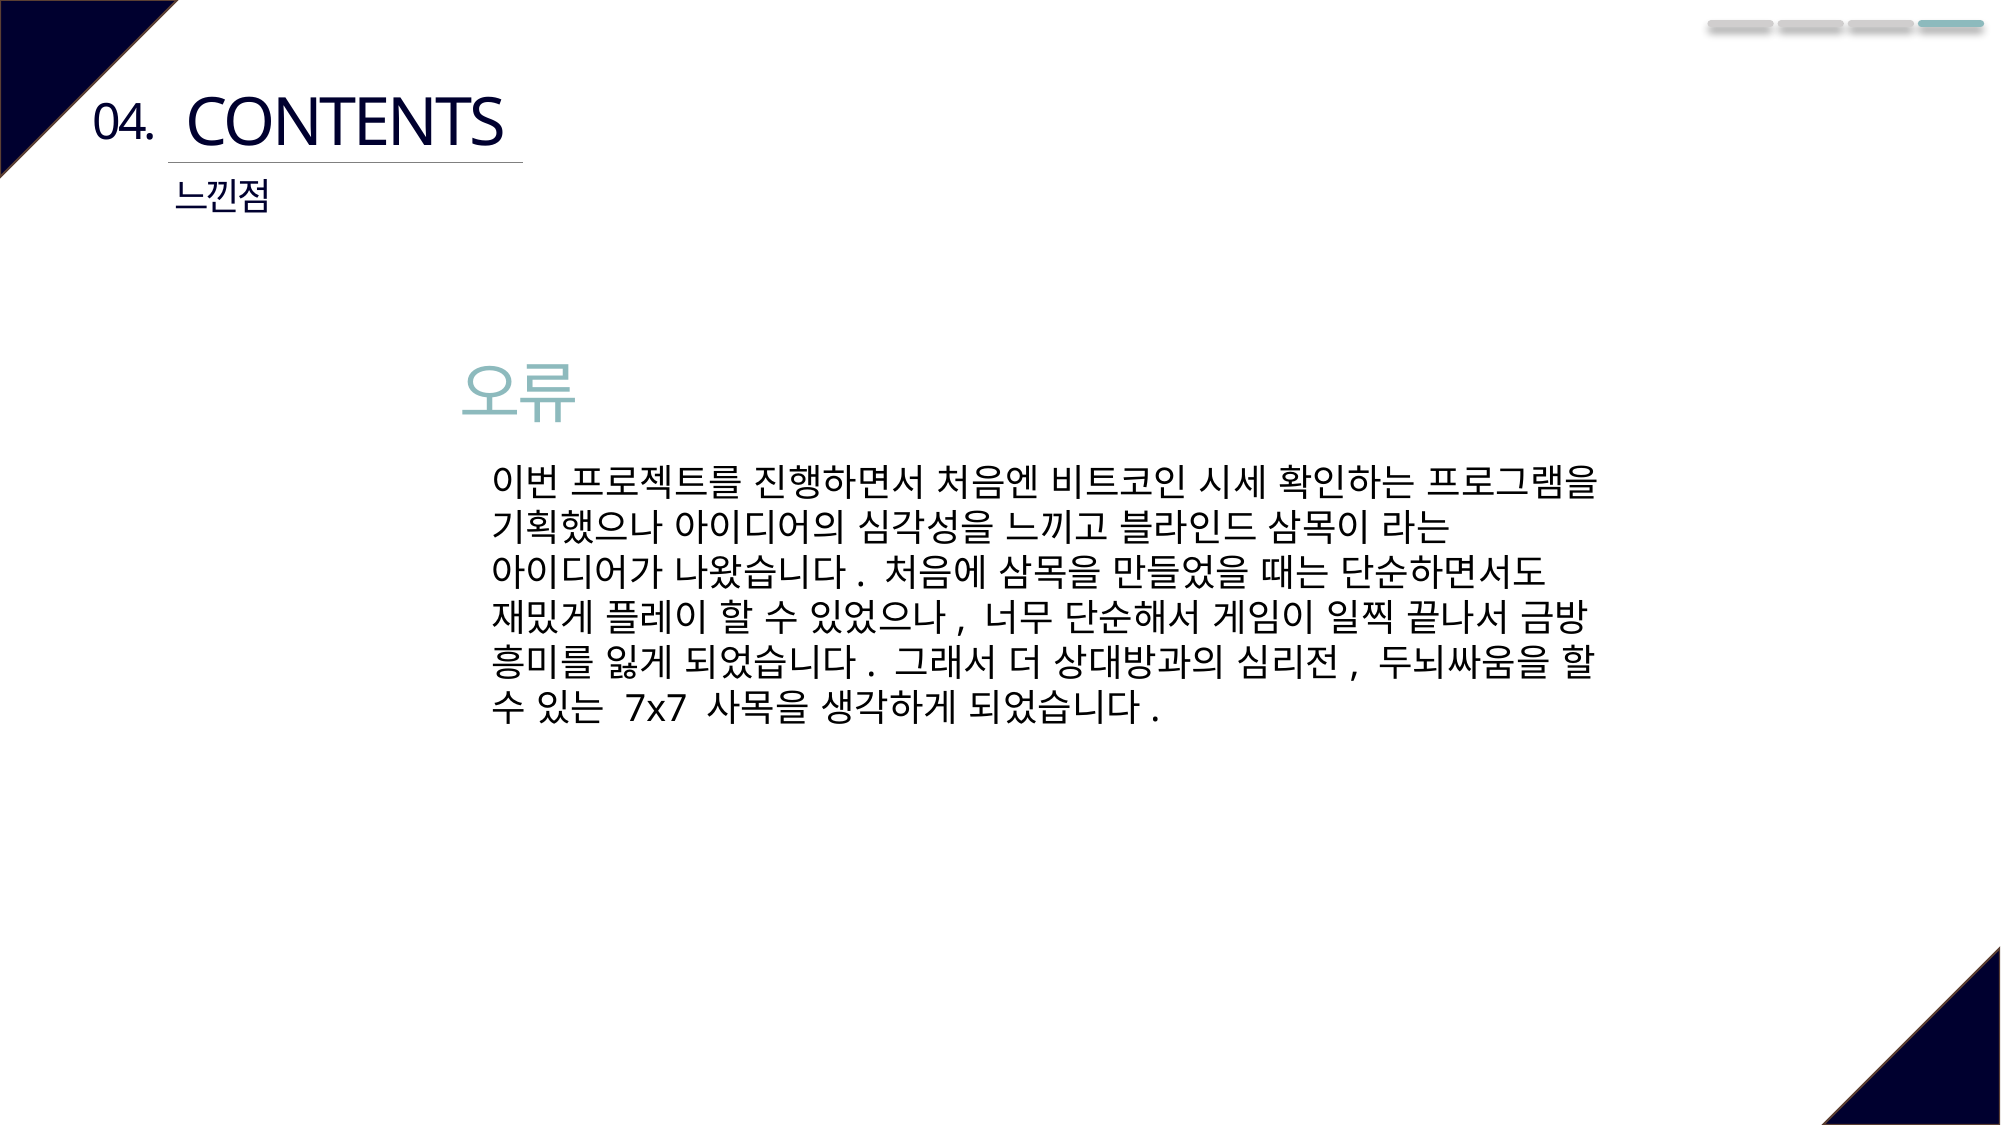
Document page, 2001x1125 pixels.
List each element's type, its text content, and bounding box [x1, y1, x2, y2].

text_box 오류 [444, 342, 595, 438]
text_box 04. [78, 81, 172, 157]
text_box 이번 프로젝트를 진행하면서 처음엔 비트코인 시세 확인하는 프로그램을 기획했으나 아이디어의 심각성을 느끼고 블라인드 삼목이 라는 아이디어가 나왔습니다. 처음에 삼목을 만들었을 때는 단순하면서도 재밌게 플레이 할 수 있었으나, 너무 단순해서 게임이 일찍 끝나서 금방 흥미를 잃게 되었습니다. 그래서 더 상대방과의 심리전, 두뇌싸움을 할 수 있는 7x7 사목을 생각하게 되었습니다. [476, 451, 1615, 737]
text_box CONTENTS [170, 71, 521, 162]
text_box 느낀점 [159, 165, 287, 225]
text_box CONTENTS [170, 163, 521, 167]
